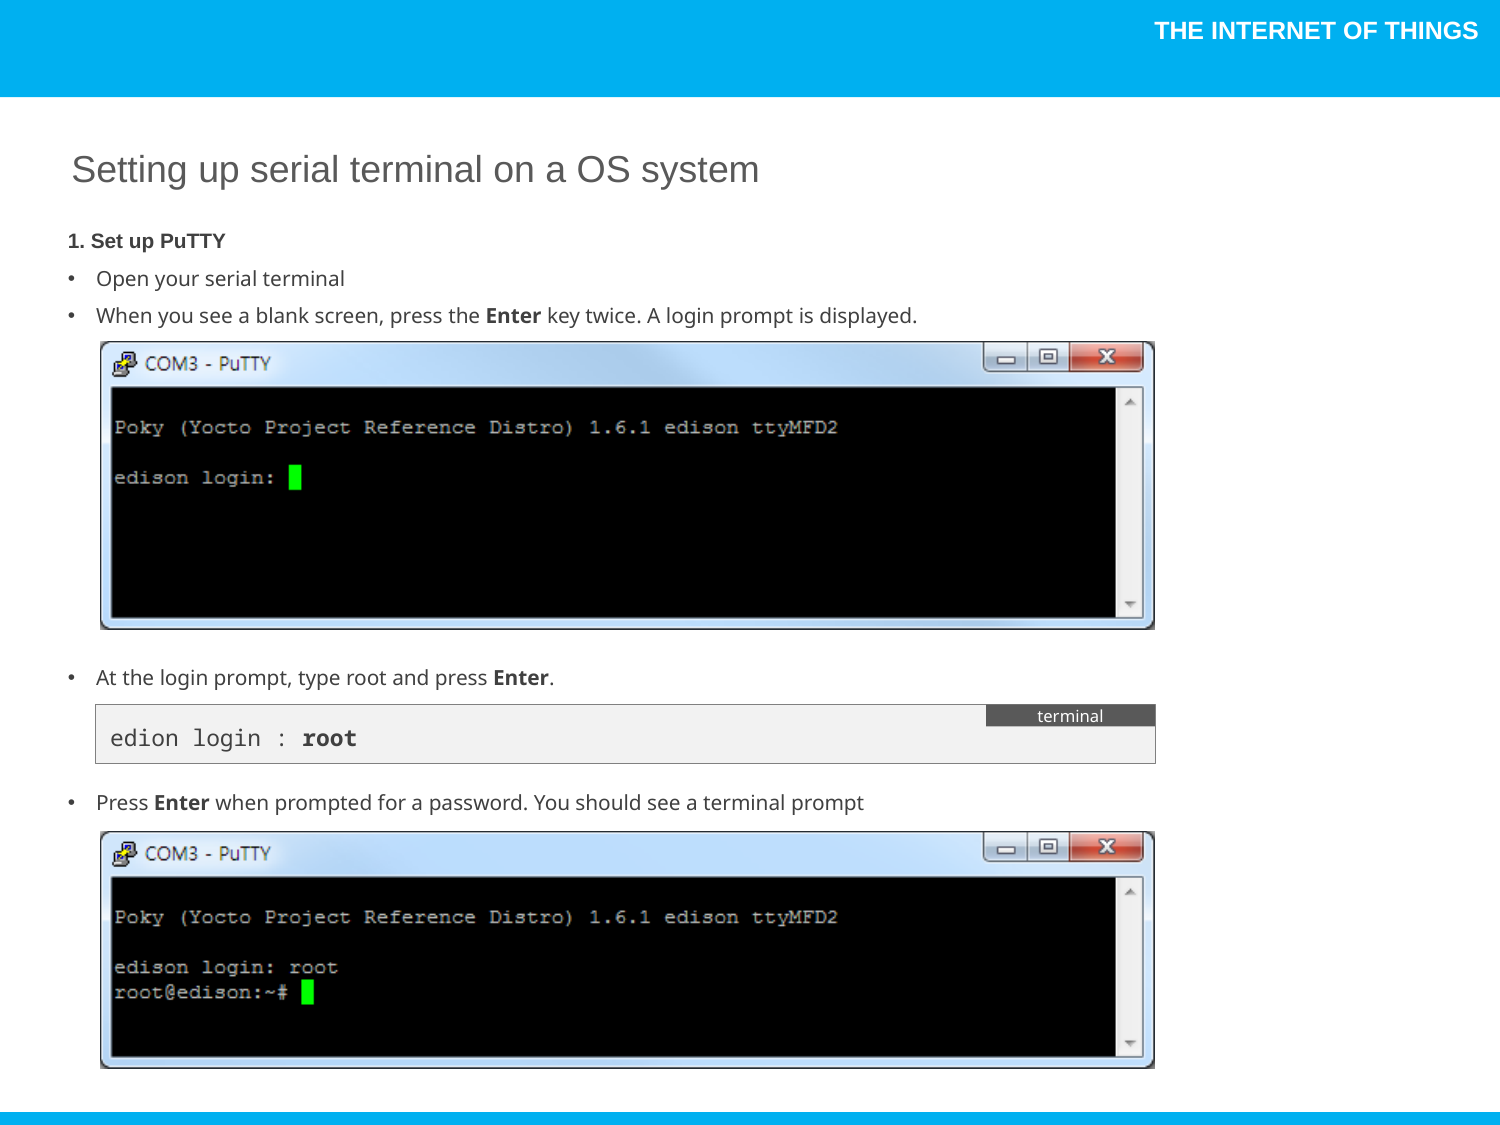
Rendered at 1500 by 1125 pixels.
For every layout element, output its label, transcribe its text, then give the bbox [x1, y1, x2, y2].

text_box 1. Set up PuTTY Open your serial terminal When you see a blank screen, press the Enter key twice. A login prompt is displayed. At the login prompt, type root and press Enter. Press Enter when prompted for a password. You should see a terminal prompt [53, 208, 1436, 822]
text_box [94, 703, 1156, 765]
picture [100, 831, 1156, 1070]
text_box Setting up serial terminal on a OS system [56, 137, 776, 197]
picture [100, 341, 1156, 630]
